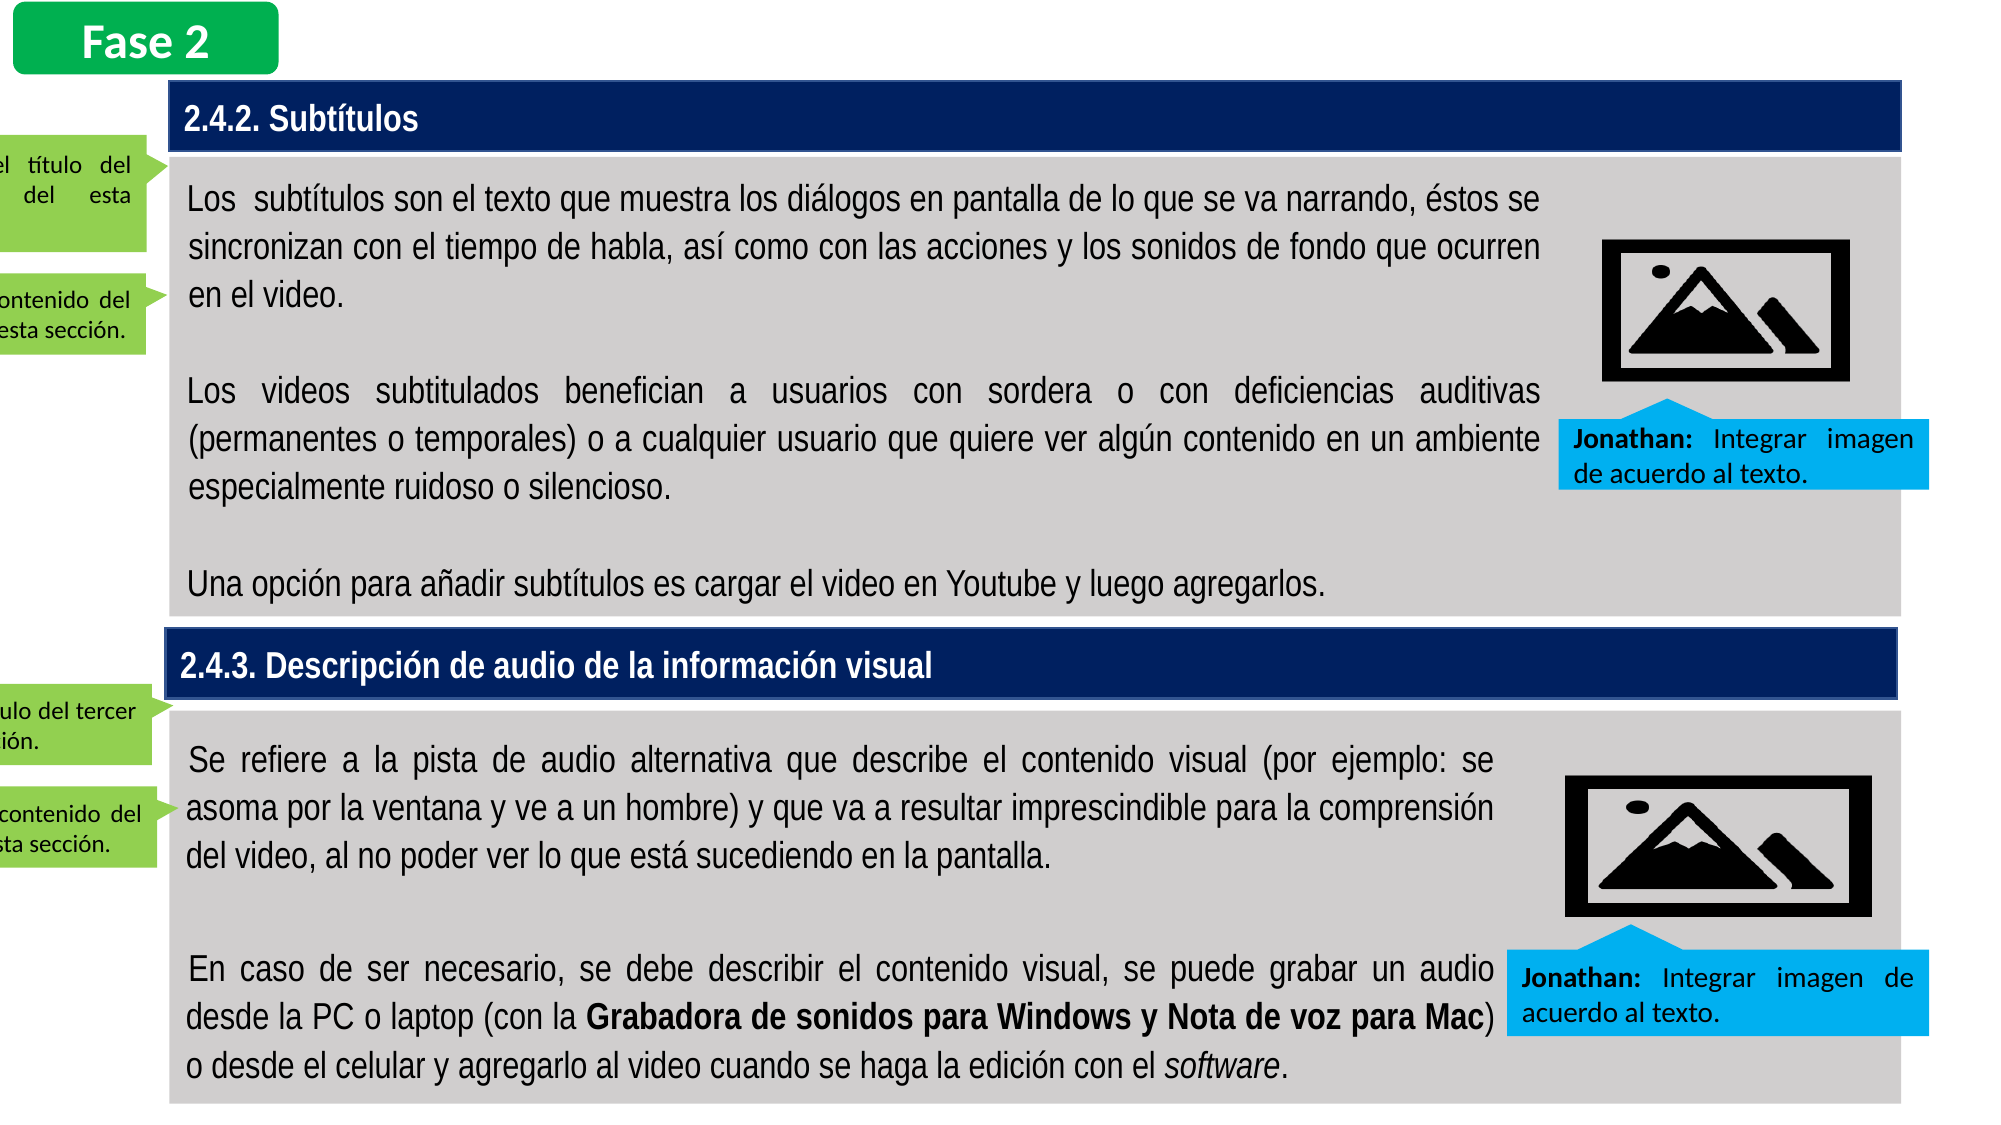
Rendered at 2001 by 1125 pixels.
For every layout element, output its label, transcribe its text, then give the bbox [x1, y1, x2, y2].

text_box [168, 816, 1902, 1105]
text_box Renato: éste es el título del tercer apartado de esta sección. [0, 682, 176, 767]
text_box Se refiere a la pista de audio alternativa que describe el contenido visual (por ejemplo: se asoma por la ventana y ve a un hombre) y que va a resultar imprescindible para la comprensión del video, al no poder ver lo que está sucediendo en la pantalla. En caso de ser necesario, se debe describir el contenido visual, se puede grabar un audio desde la PC o laptop (con la Grabadora de sonidos para Windows y Nota de voz para Mac) o desde el celular y agregarlo al video cuando se haga la edición con el software. [169, 724, 1510, 1093]
picture [1534, 734, 1902, 949]
text_box Renato: éste es el contenido del tercer apartado de esta sección. [0, 785, 182, 869]
text_box Los subtítulos son el texto que muestra los diálogos en pantalla de lo que se va narrando, éstos se sincronizan con el tiempo de habla, así como con las acciones y los sonidos de fondo que ocurren en el video. Los videos subtitulados benefician a usuarios con sordera o con deficiencias auditivas (permanentes o temporales) o a cualquier usuario que quiere ver algún contenido en un ambiente especialmente ruidoso o silencioso. Una opción para añadir subtítulos es cargar el video en Youtube y luego agregarlos. [172, 162, 1556, 611]
text_box Jonathan: Integrar imagen de acuerdo al texto. [1506, 948, 1931, 1038]
text_box 2.4.3. Descripción de audio de la información visual [164, 627, 1898, 700]
text_box Renato: éste es el título del segundo apartado del esta sección. [0, 133, 170, 254]
text_box 2.4.2. Subtítulos [168, 80, 1902, 152]
picture [1577, 198, 1874, 418]
text_box Jonathan: Integrar imagen de acuerdo al texto. [1557, 418, 1931, 491]
text_box [168, 710, 1902, 948]
text_box [168, 156, 1902, 617]
text_box Renato: éste es el contenido del segundo apartado de esta sección. [0, 272, 170, 356]
text_box Fase 2 [12, 0, 280, 76]
